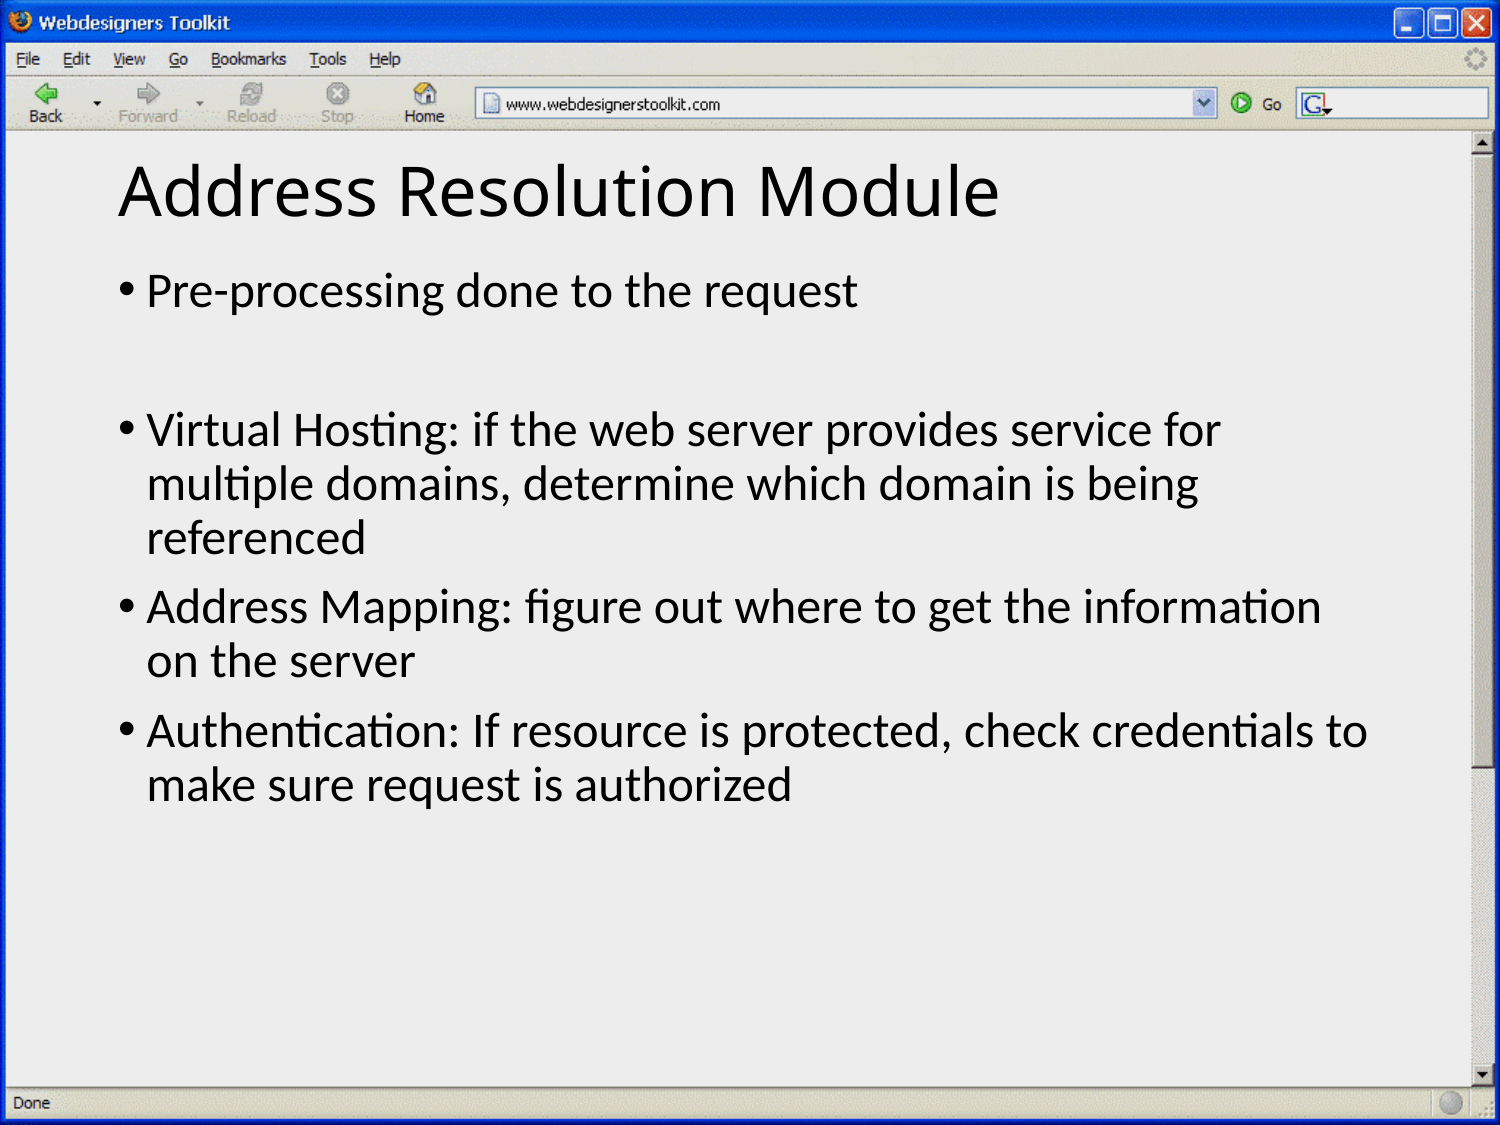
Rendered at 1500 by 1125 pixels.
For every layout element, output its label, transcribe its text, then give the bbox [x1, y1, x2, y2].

title Address Resolution Module [103, 131, 1397, 256]
list Pre-processing done to the request Virtual Hosting: if the web server provides service for multiple domains, determine which domain is being referenced Address Mapping: figure out where to get the information on the server Authentication: If resource is protected, check credentials to make sure request is authorized [103, 256, 1397, 1072]
picture [0, 0, 1500, 1125]
